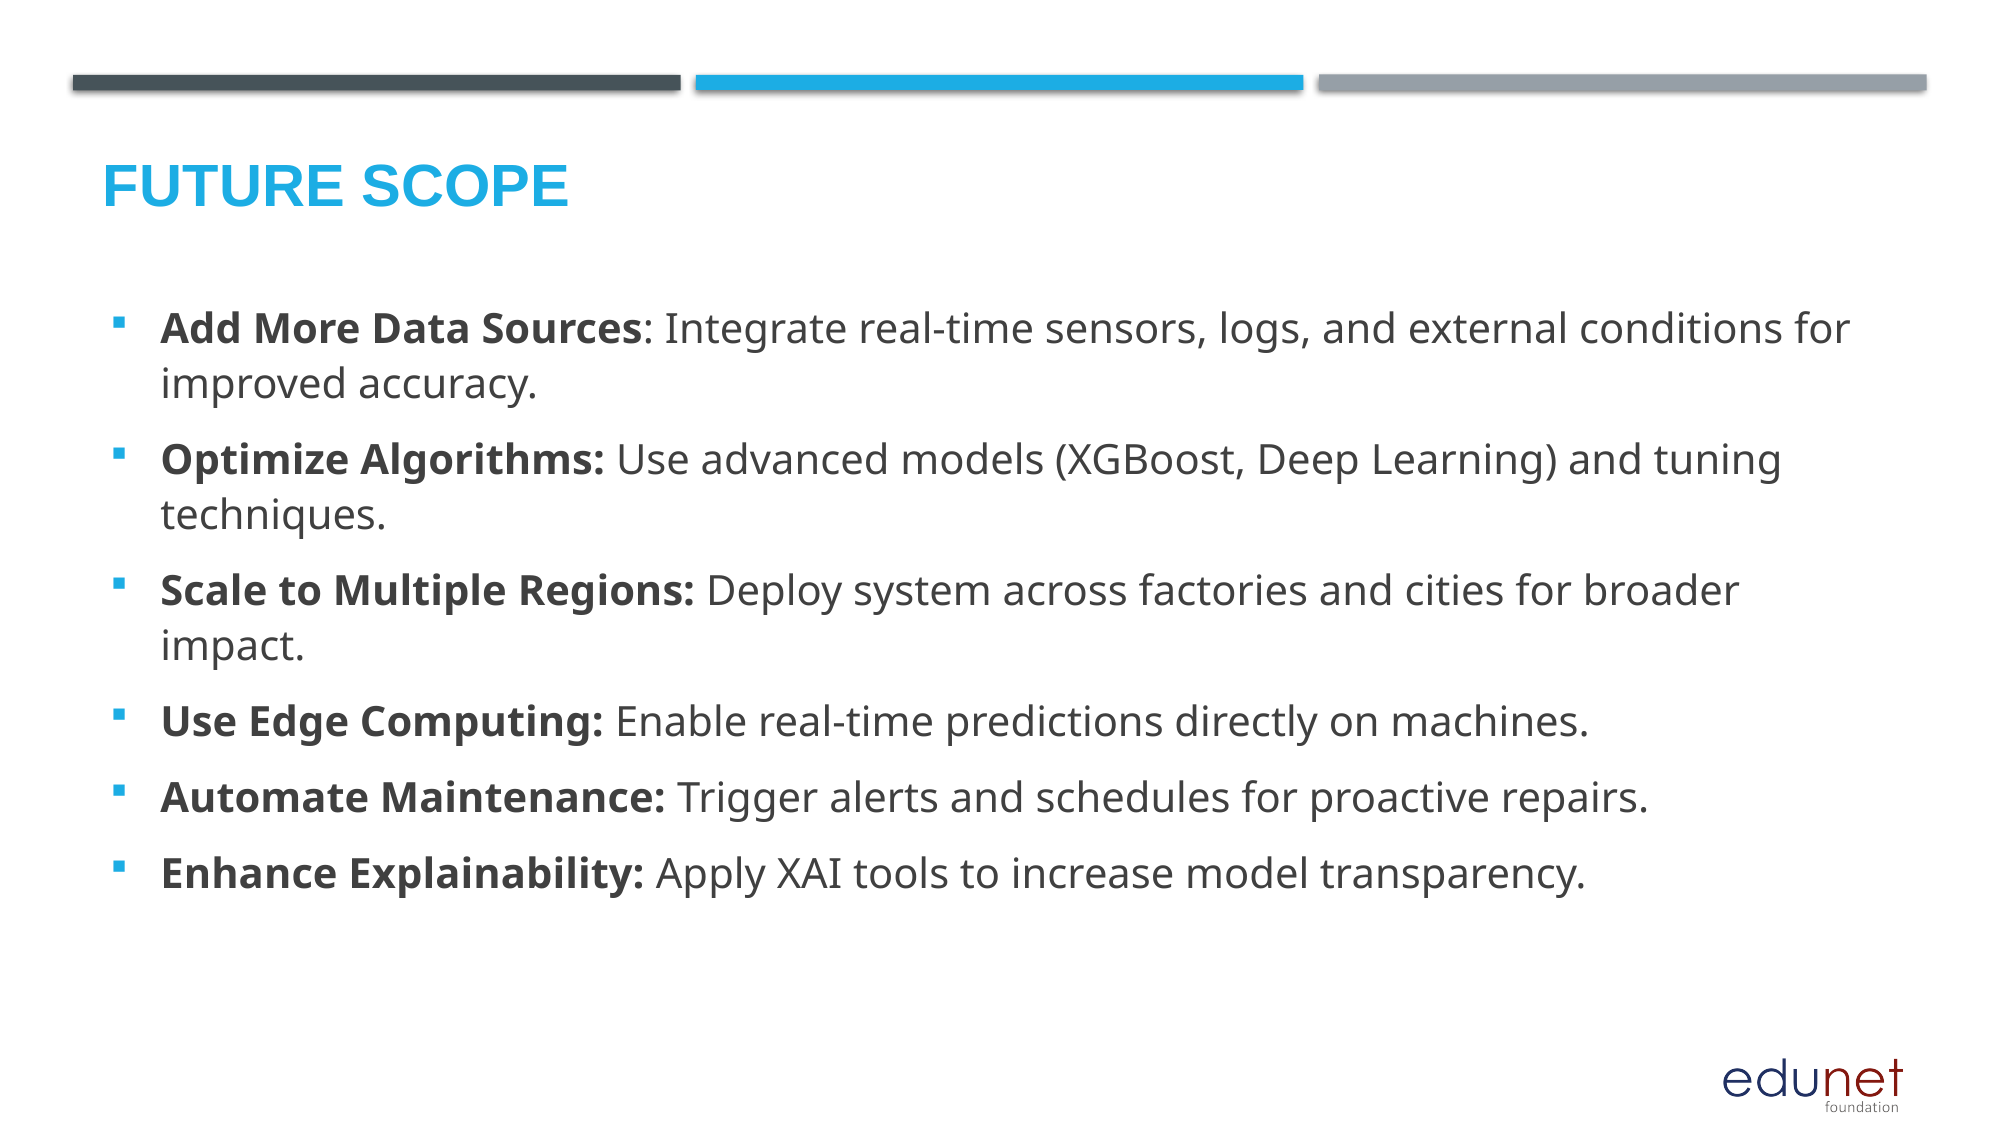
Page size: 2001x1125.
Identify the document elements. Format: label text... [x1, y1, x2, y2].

list Add More Data Sources: Integrate real-time sensors, logs, and external conditions for improved accuracy. Optimize Algorithms: Use advanced models (XGBoost, Deep Learning) and tuning techniques. Scale to Multiple Regions: Deploy system across factories and cities for broader impact. Use Edge Computing: Enable real-time predictions directly on machines. Automate Maintenance: Trigger alerts and schedules for proactive repairs. Enhance Explainability: Apply XAI tools to increase model transparency. [95, 213, 1905, 981]
picture [1719, 1056, 1905, 1116]
text_box Future scope [87, 138, 1898, 226]
